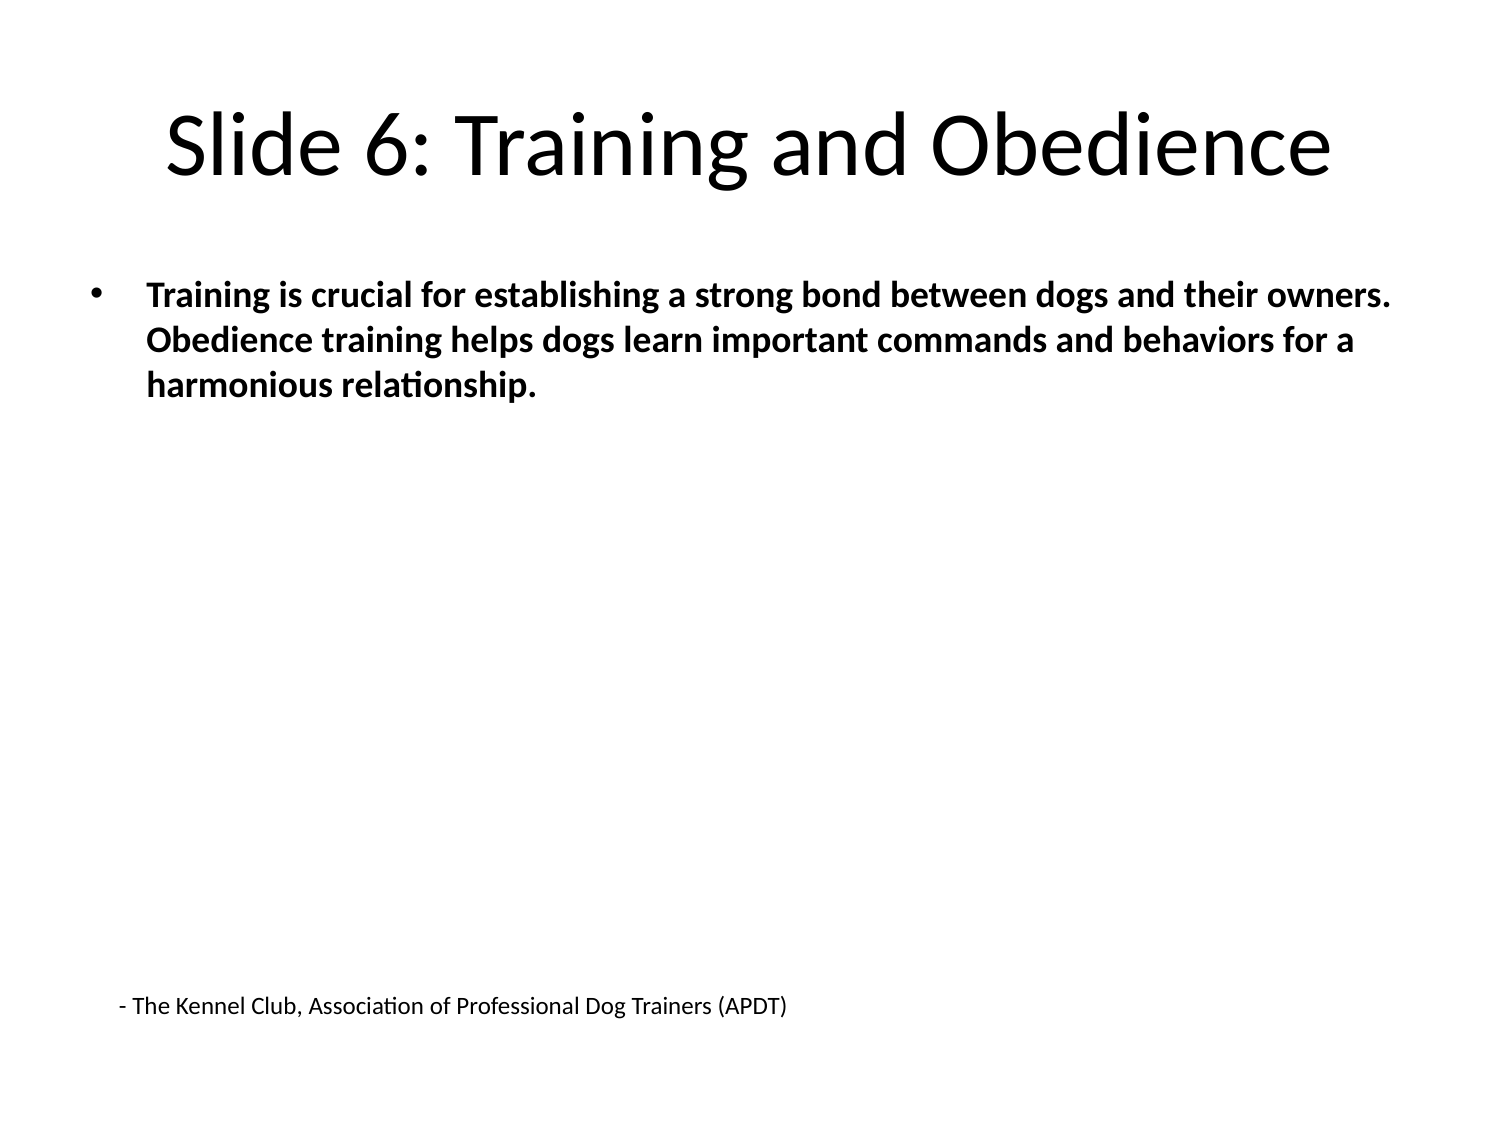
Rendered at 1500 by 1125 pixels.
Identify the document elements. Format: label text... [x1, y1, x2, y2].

title Slide 6: Training and Obedience [75, 45, 1425, 233]
text_box - The Kennel Club, Association of Professional Dog Trainers (APDT) [104, 937, 1500, 1028]
list Training is crucial for establishing a strong bond between dogs and their owners. Obedience training helps dogs learn important commands and behaviors for a harmonious relationship. [75, 262, 1425, 1005]
